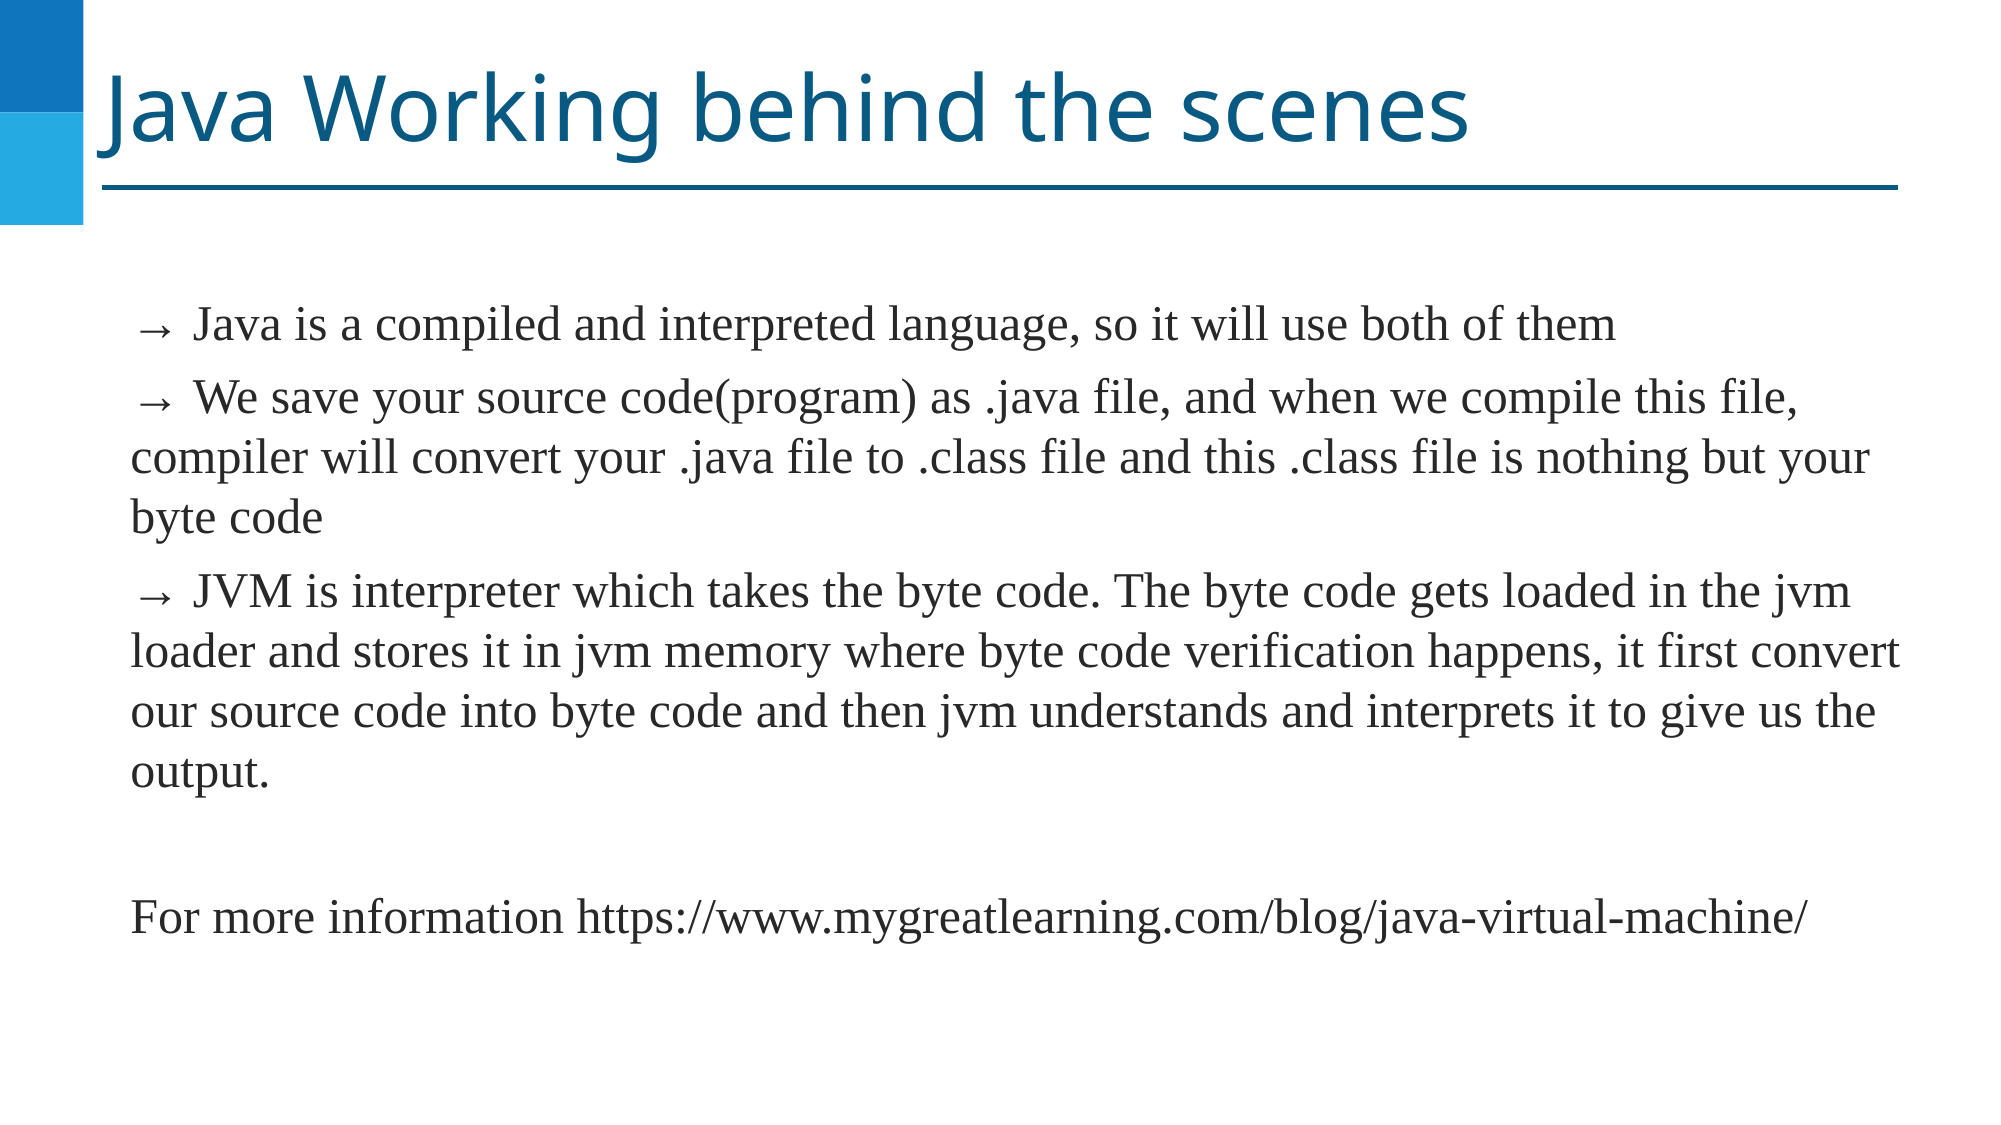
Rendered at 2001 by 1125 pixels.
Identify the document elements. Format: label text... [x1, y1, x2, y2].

list → Java is a compiled and interpreted language, so it will use both of them → We save your source code(program) as .java file, and when we compile this file, compiler will convert your .java file to .class file and this .class file is nothing but your byte code → JVM is interpreter which takes the byte code. The byte code gets loaded in the jvm loader and stores it in jvm memory where byte code verification happens, it first convert our source code into byte code and then jvm understands and interprets it to give us the output. For more information https://www.mygreatlearning.com/blog/java-virtual-machine/ [127, 287, 1924, 947]
title Java Working behind the scenes [102, 47, 1898, 129]
